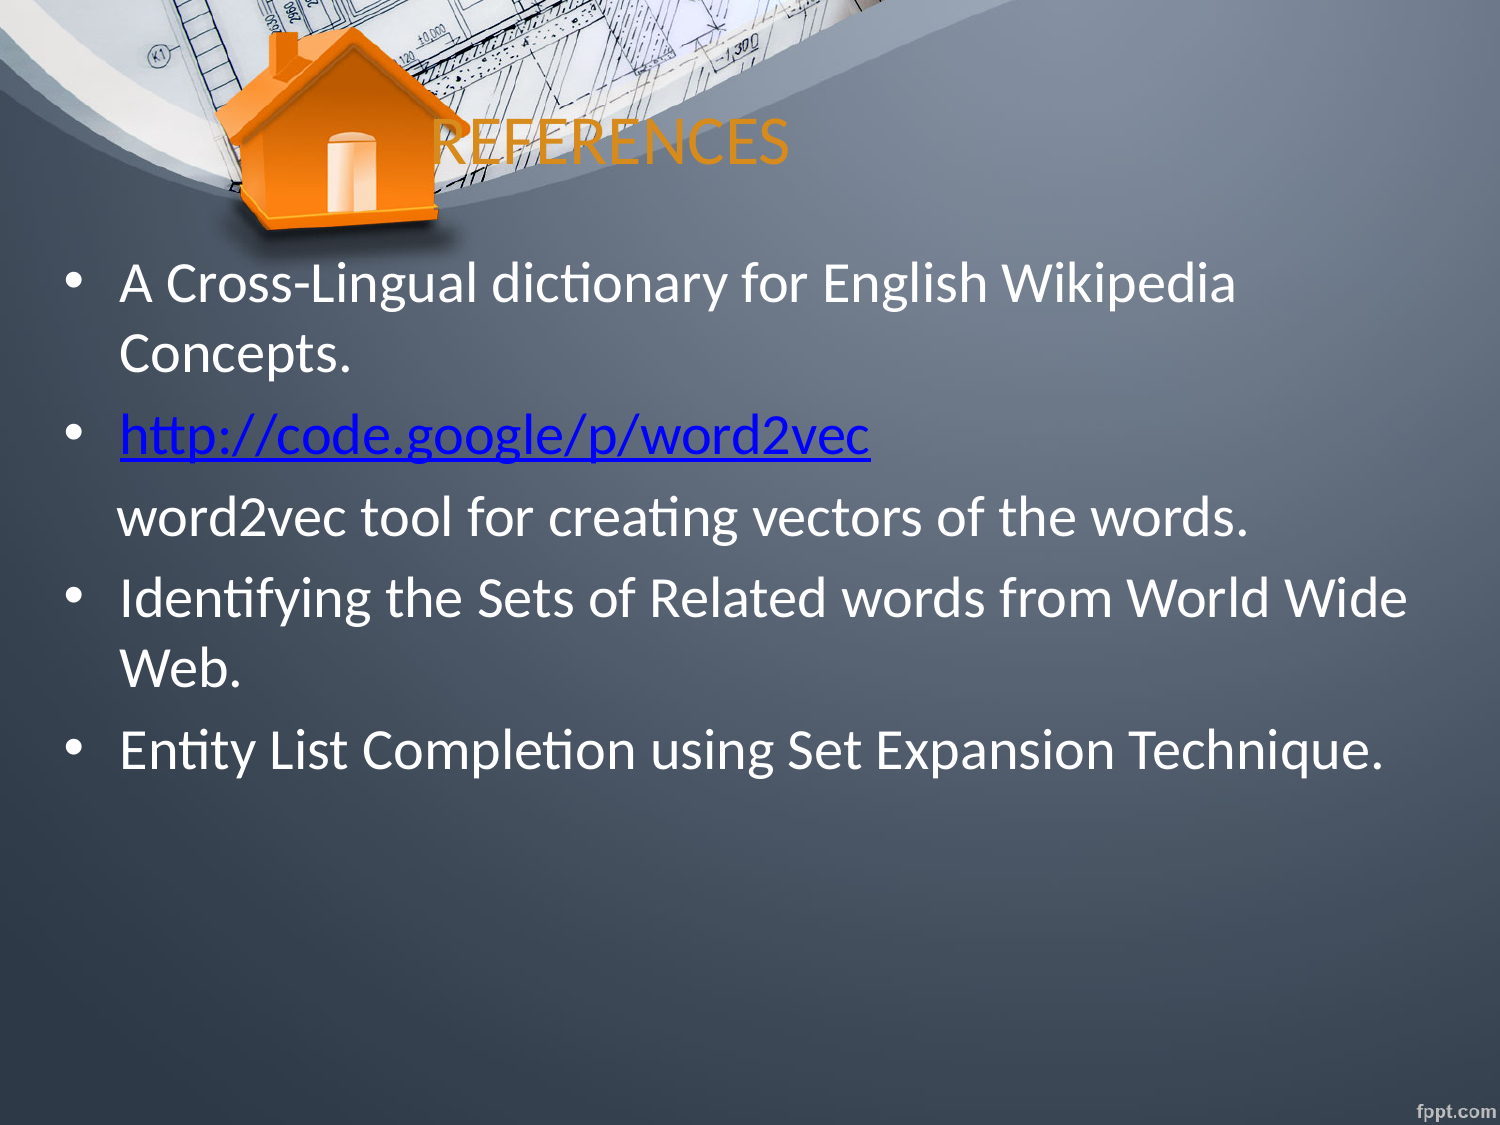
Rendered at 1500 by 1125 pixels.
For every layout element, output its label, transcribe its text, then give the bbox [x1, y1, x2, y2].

list A Cross-Lingual dictionary for English Wikipedia Concepts. http://code.google/p/word2vec word2vec tool for creating vectors of the words. Identifying the Sets of Related words from World Wide Web. Entity List Completion using Set Expansion Technique. [48, 236, 1425, 914]
title REFERENCES [274, 86, 1425, 187]
picture [0, 0, 1500, 1125]
